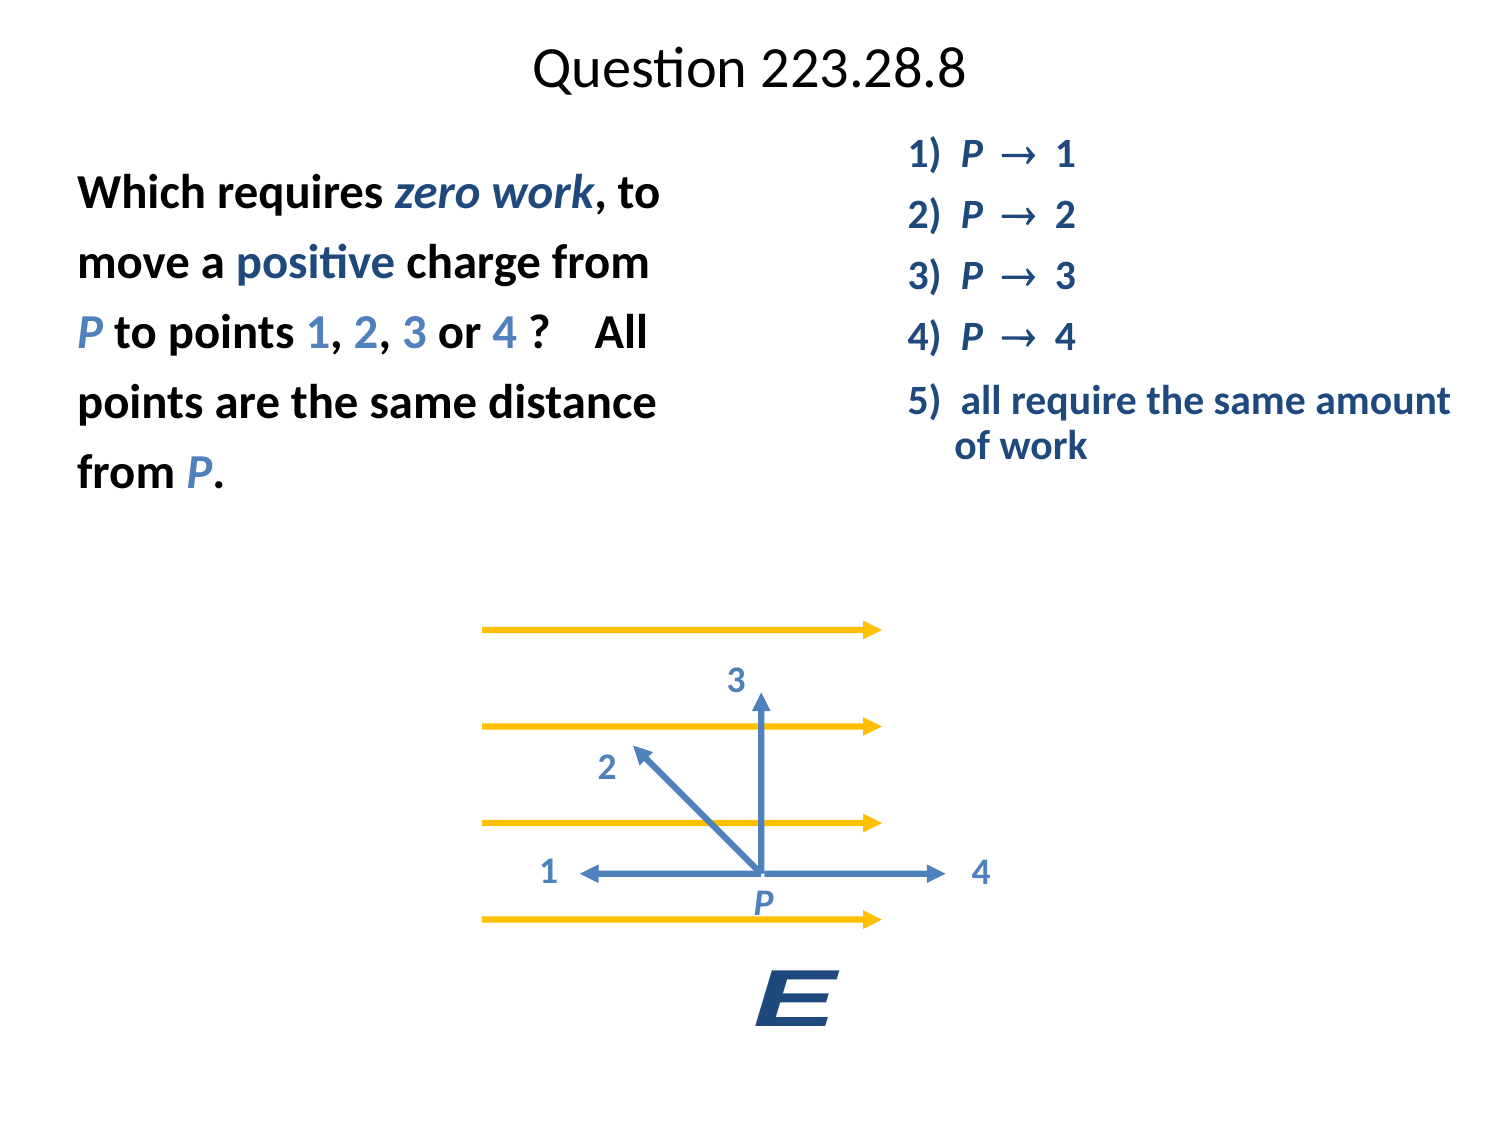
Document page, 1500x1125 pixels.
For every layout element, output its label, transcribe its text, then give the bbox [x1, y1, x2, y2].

list Which requires zero work, to move a positive charge from P to points 1, 2, 3 or 4 ? All points are the same distance from P. [0, 140, 698, 512]
text_box 1) P  1 2) P  2 3) P  3 4) P  4 5) all require the same amount of work [892, 128, 1500, 477]
text_box 4 [956, 845, 1006, 901]
title Question 223.28.8 [0, 0, 1500, 138]
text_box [481, 629, 883, 920]
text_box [746, 941, 854, 1033]
text_box [888, 867, 946, 880]
